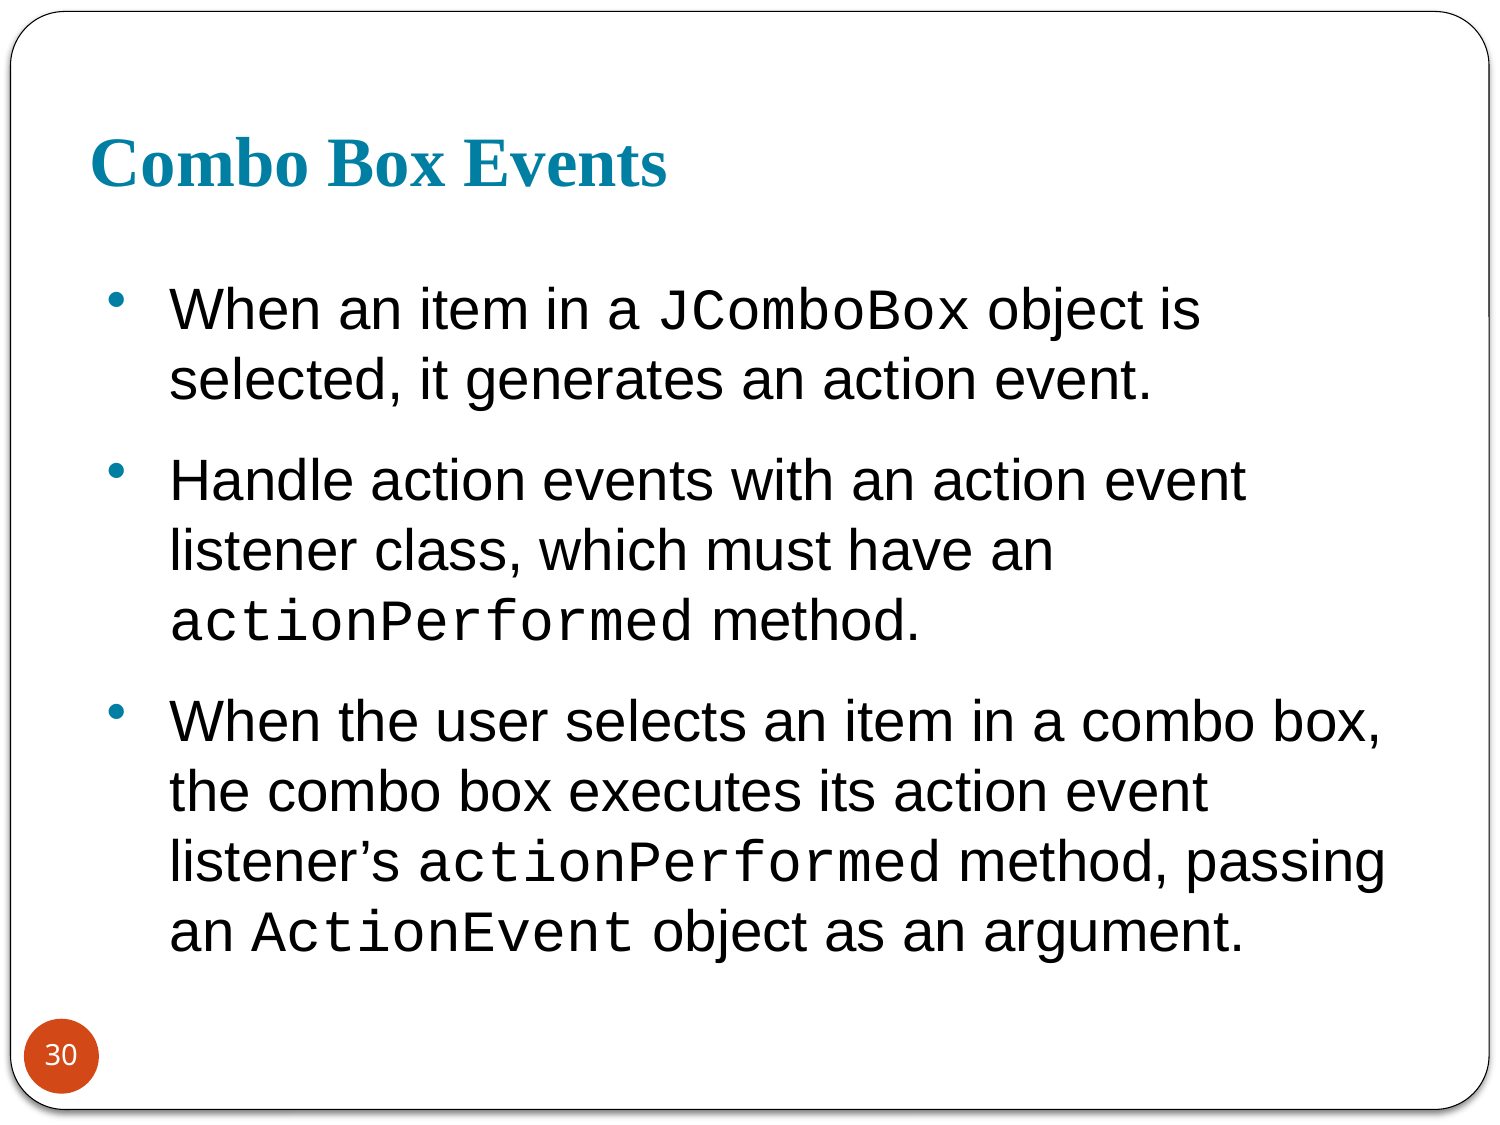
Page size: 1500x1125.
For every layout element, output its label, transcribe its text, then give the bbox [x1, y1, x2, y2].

list When an item in a JComboBox object is selected, it generates an action event. Handle action events with an action event listener class, which must have an actionPerformed method. When the user selects an item in a combo box, the combo box executes its action event listener’s actionPerformed method, passing an ActionEvent object as an argument. [75, 263, 1425, 1007]
slide_number 30 [23, 1018, 99, 1094]
title Combo Box Events [75, 35, 1425, 216]
